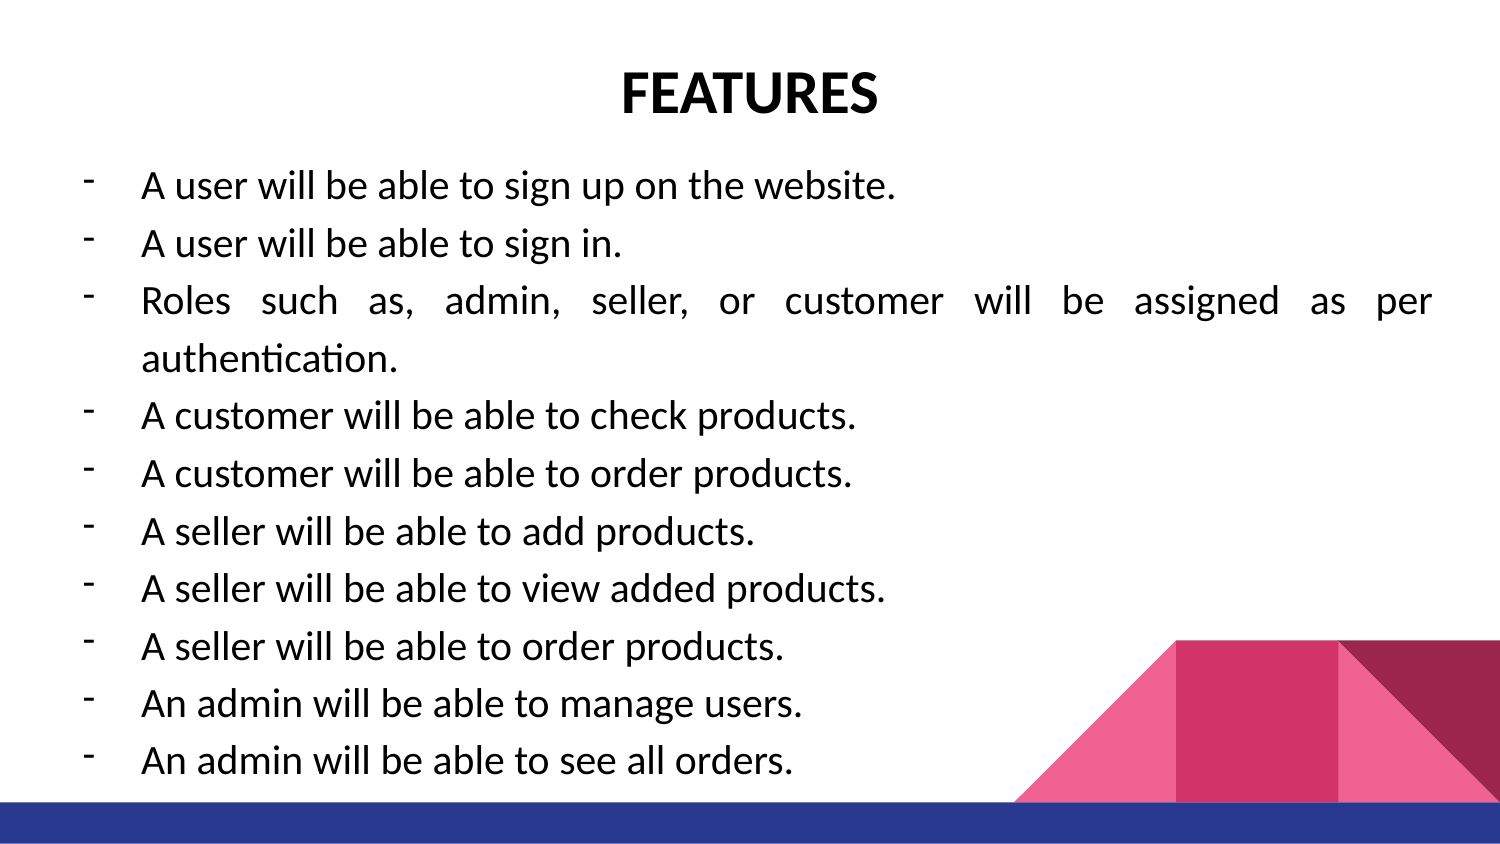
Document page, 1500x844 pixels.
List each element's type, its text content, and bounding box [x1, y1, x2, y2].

title FEATURES [51, 35, 1449, 135]
list A user will be able to sign up on the website. A user will be able to sign in. Roles such as, admin, seller, or customer will be assigned as per authentication. A customer will be able to check products. A customer will be able to order products. A seller will be able to add products. A seller will be able to view added products. A seller will be able to order products. An admin will be able to manage users. An admin will be able to see all orders. [51, 135, 1449, 779]
